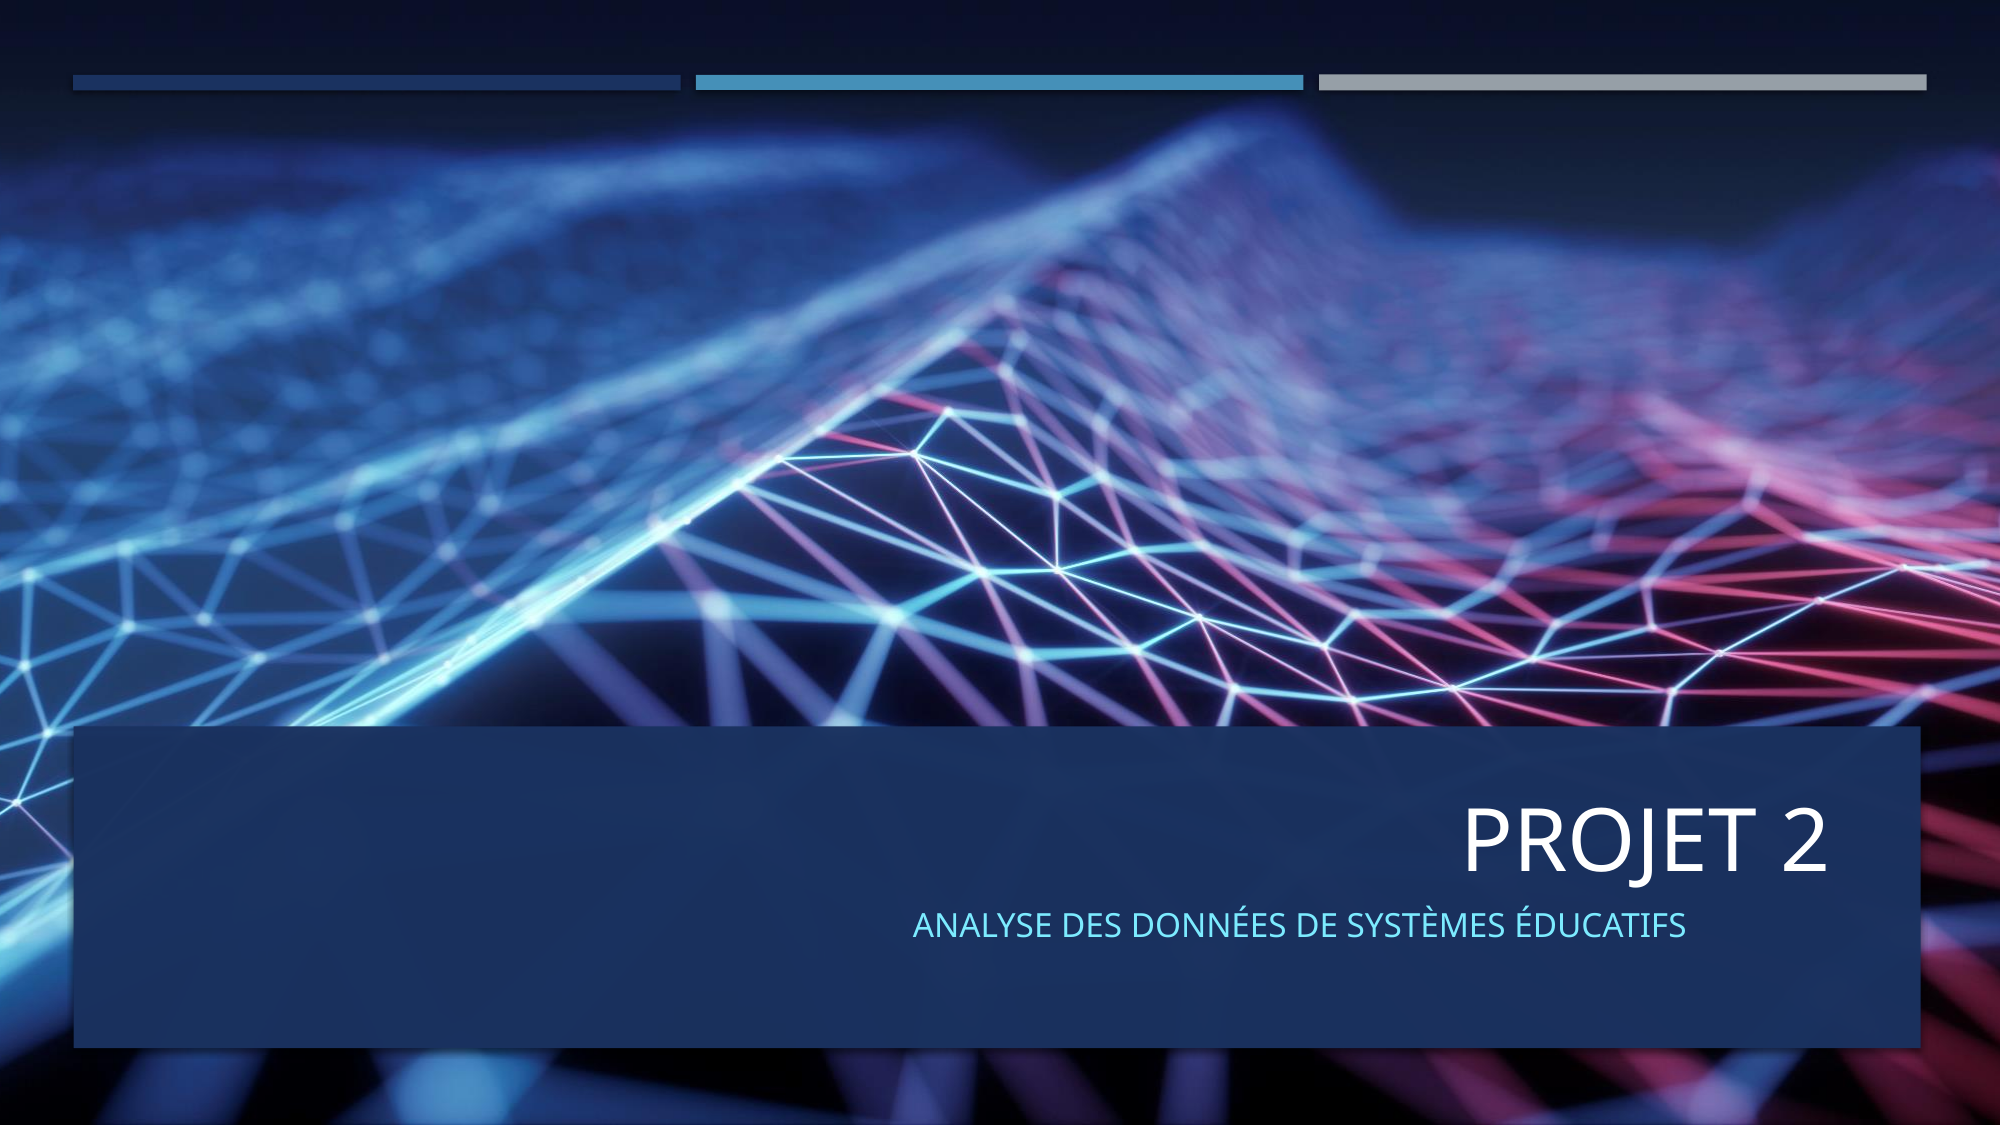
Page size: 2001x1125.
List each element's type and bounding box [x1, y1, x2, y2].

text_box [72, 73, 1928, 92]
picture [0, 0, 2000, 1125]
